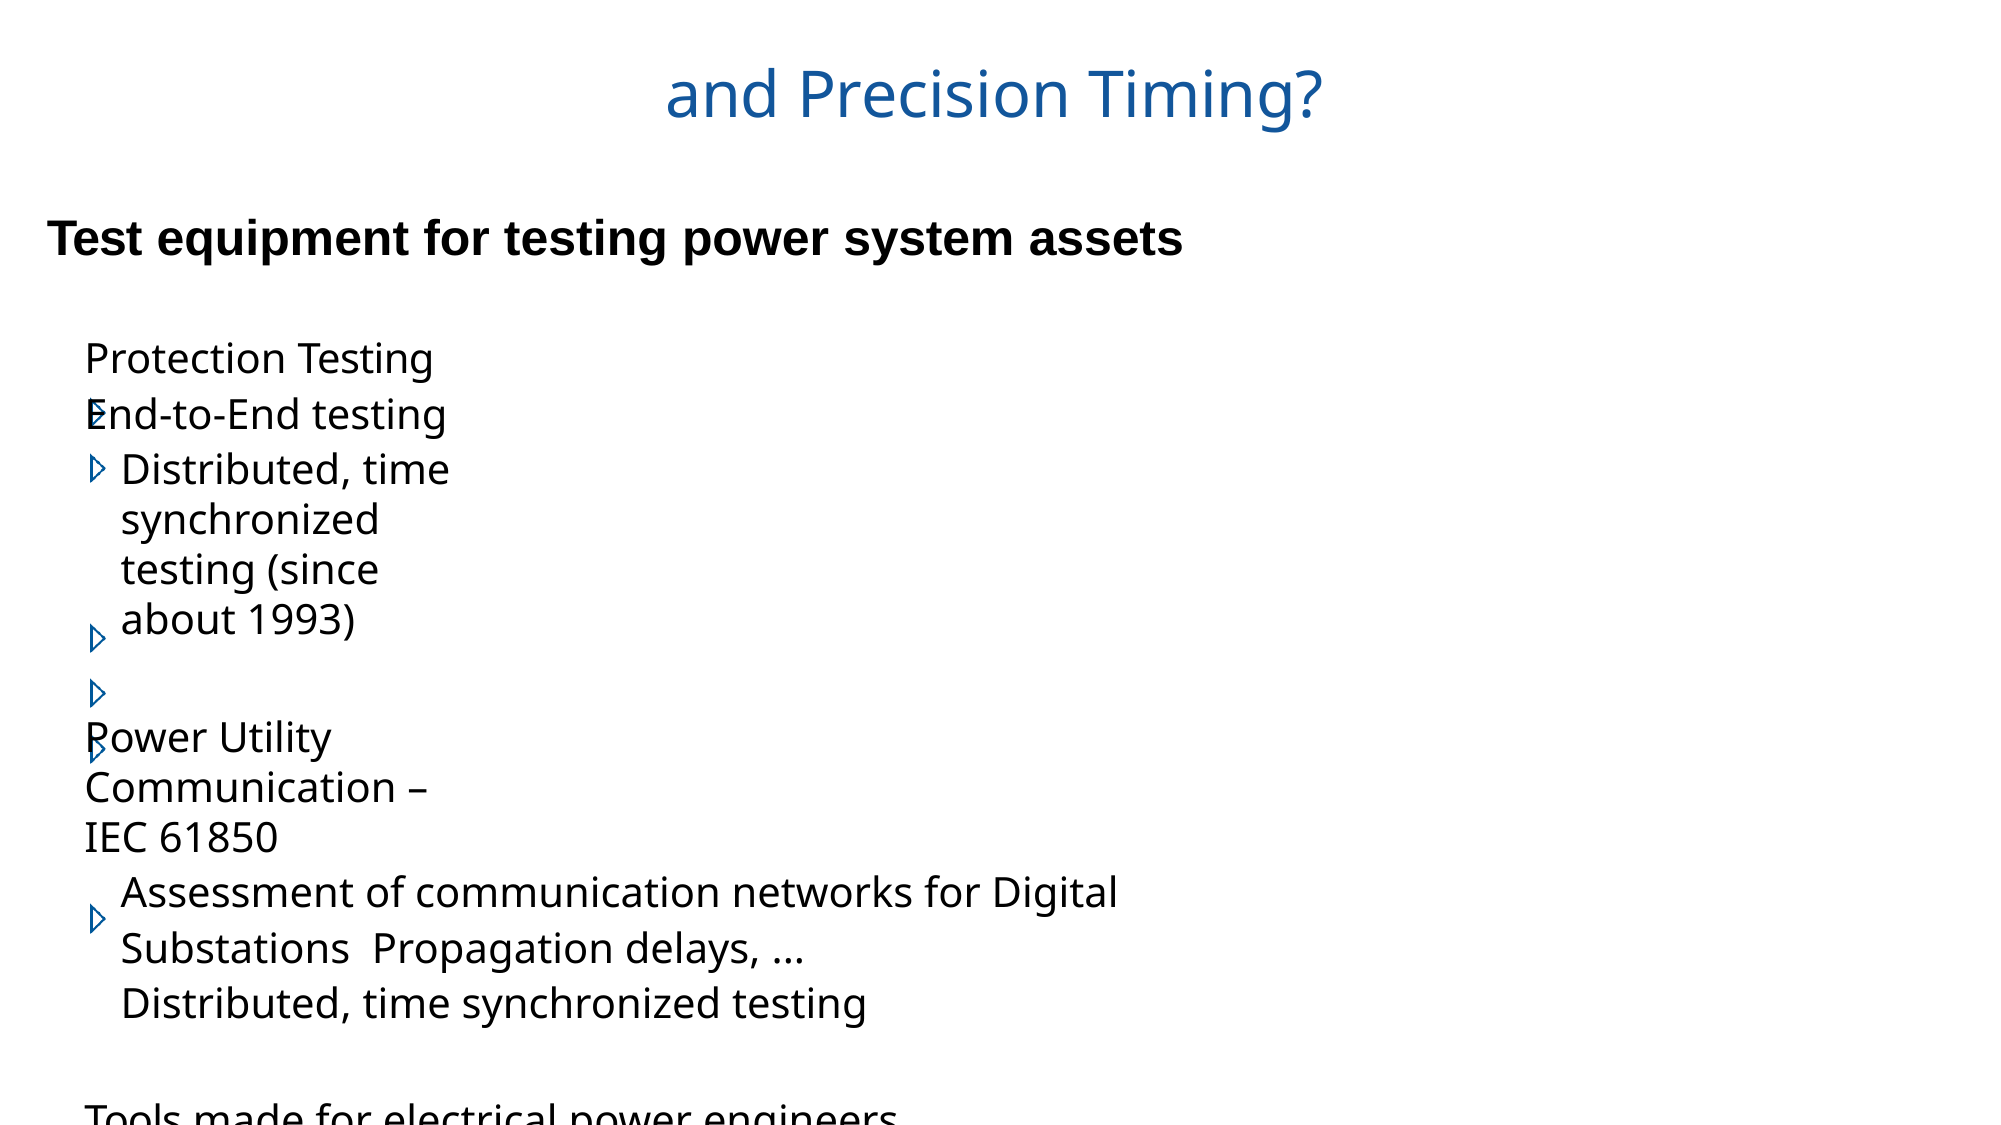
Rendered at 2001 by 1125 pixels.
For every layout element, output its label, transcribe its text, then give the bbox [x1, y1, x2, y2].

picture [90, 733, 106, 764]
picture [90, 903, 106, 934]
picture [90, 453, 106, 483]
picture [90, 678, 106, 708]
title and Precision Timing? [662, 0, 1358, 186]
picture [90, 397, 106, 428]
picture [90, 623, 106, 653]
text_box Test equipment for testing power system assets Protection Testing End-to-End testing Distributed, time synchronized testing (since about 1993) Power Utility Communication – IEC 61850 Assessment of communication networks for Digital Substations Propagation delays, ... Distributed, time synchronized testing Tools made for electrical power engineers Different usability than for, e.g., telecom engineers [44, 203, 1283, 1125]
